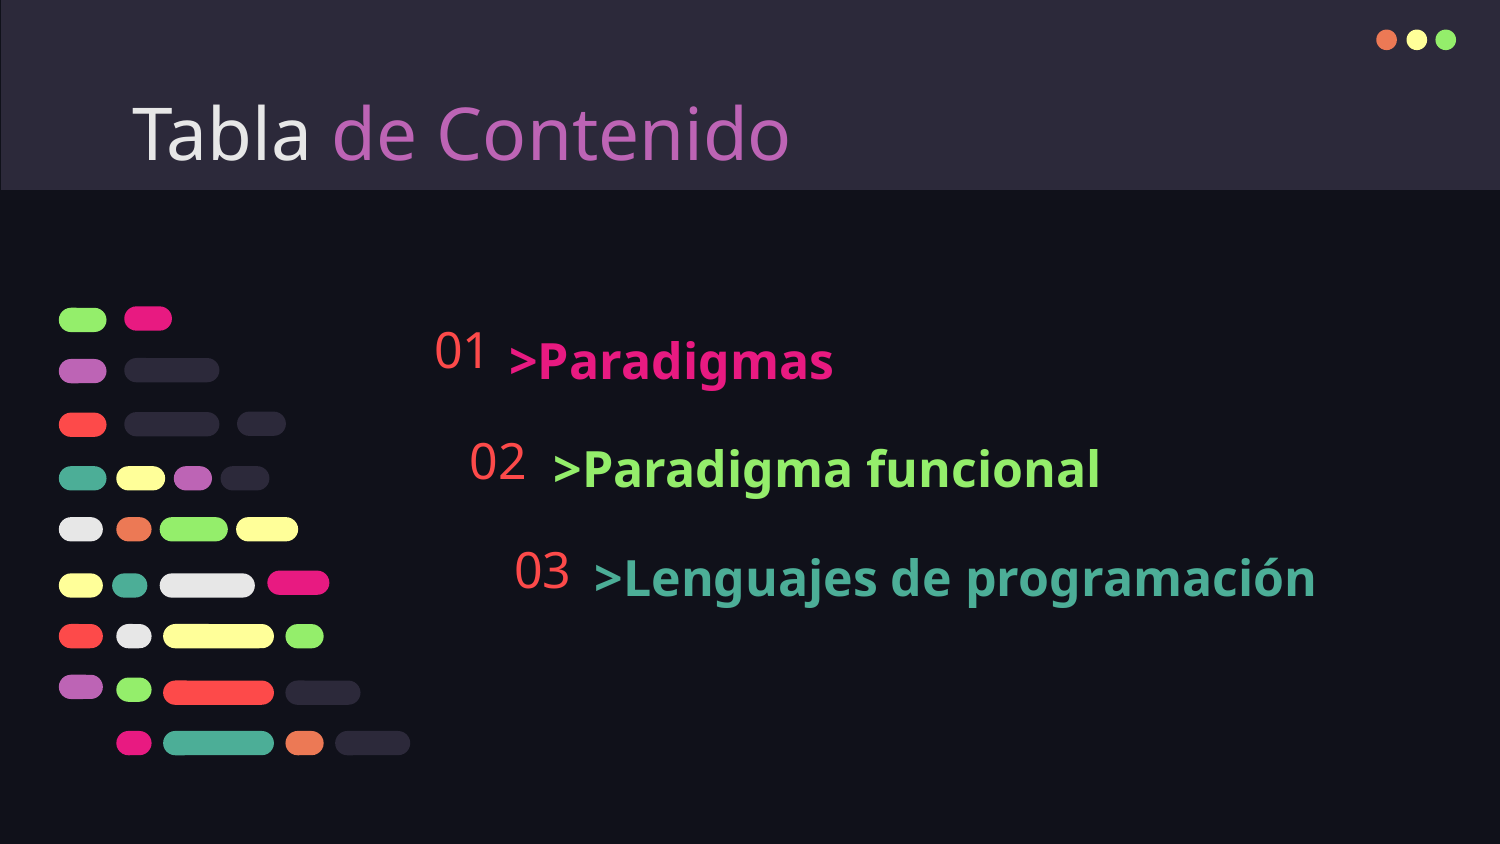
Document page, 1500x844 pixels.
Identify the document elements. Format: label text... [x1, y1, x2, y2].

subtitle >Paradigmas [494, 324, 1186, 405]
title 02 [454, 427, 554, 492]
subtitle >Lenguajes de programación [579, 541, 1452, 622]
title 01 [419, 316, 518, 381]
title Tabla de Contenido [116, 72, 1382, 167]
subtitle >Paradigma funcional [538, 433, 1229, 513]
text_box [58, 306, 411, 756]
title 03 [499, 541, 579, 596]
